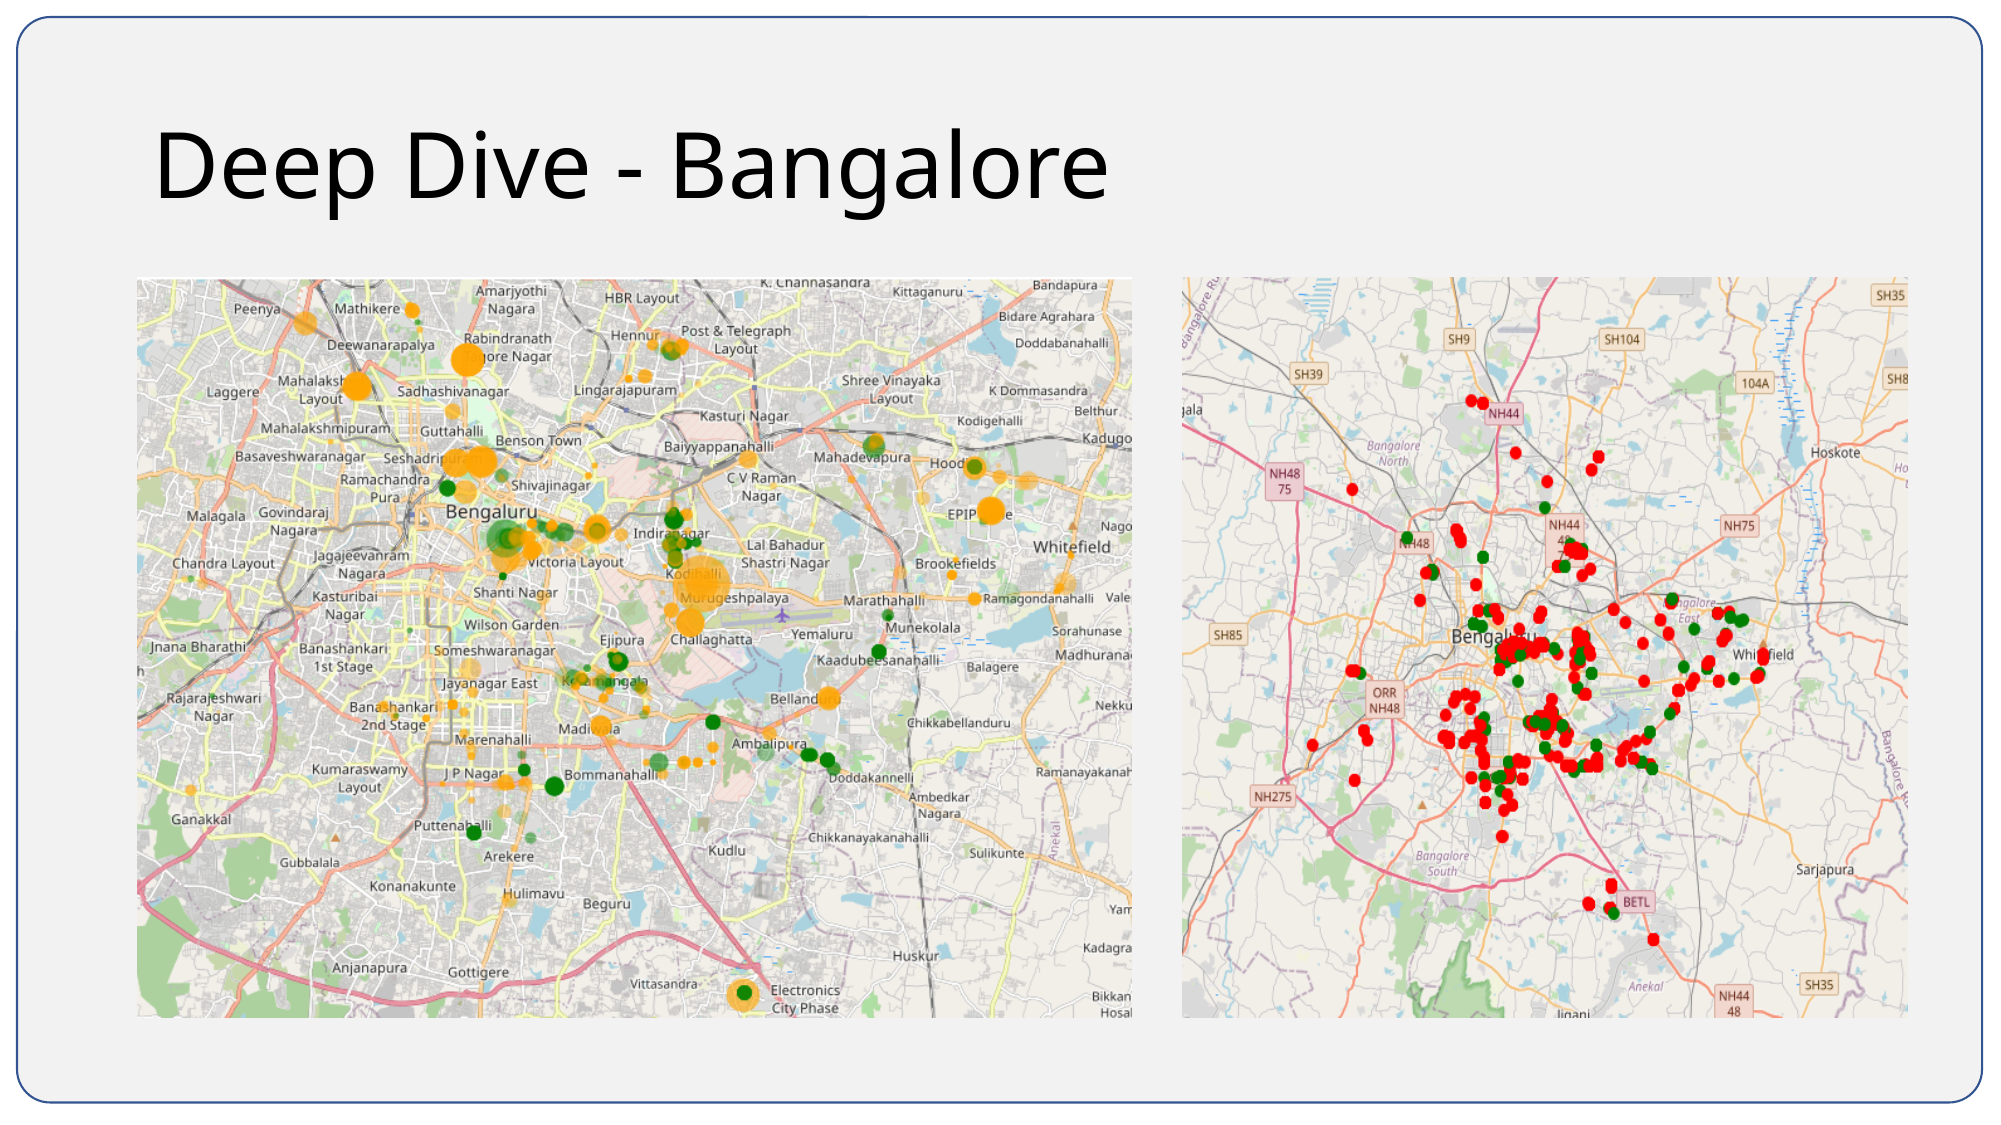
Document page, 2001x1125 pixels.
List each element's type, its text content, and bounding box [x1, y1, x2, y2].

title Deep Dive - Bangalore [137, 59, 1863, 278]
picture [137, 277, 1132, 1018]
picture [1182, 277, 1908, 1018]
